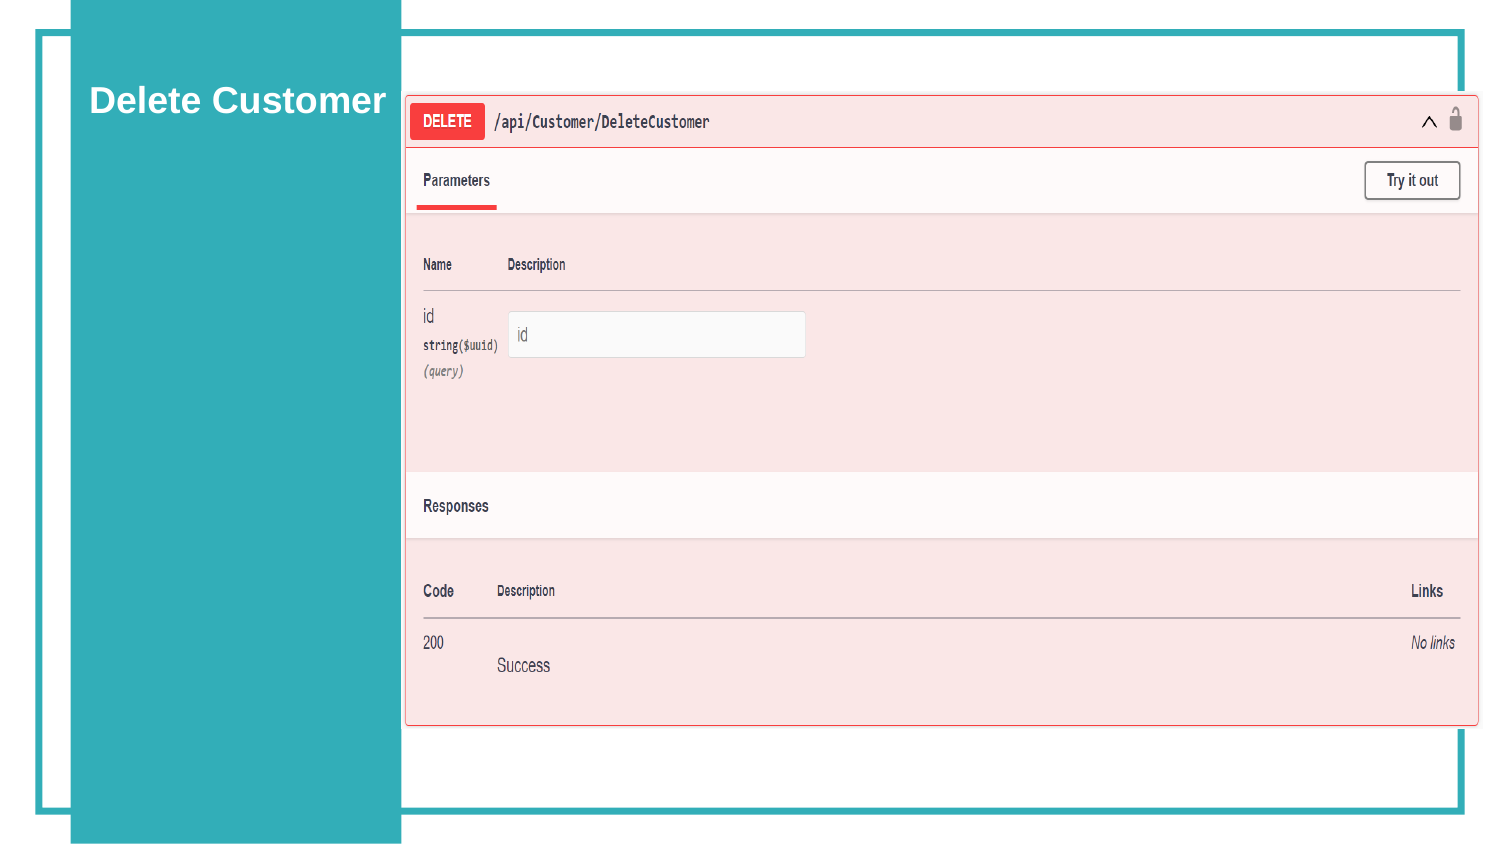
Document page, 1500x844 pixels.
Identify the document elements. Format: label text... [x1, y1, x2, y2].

text_box [33, 27, 69, 817]
text_box [69, 0, 404, 844]
text_box [404, 736, 1467, 817]
text_box [404, 27, 1467, 89]
picture [401, 91, 1483, 730]
text_box Delete Customer [70, 68, 402, 305]
